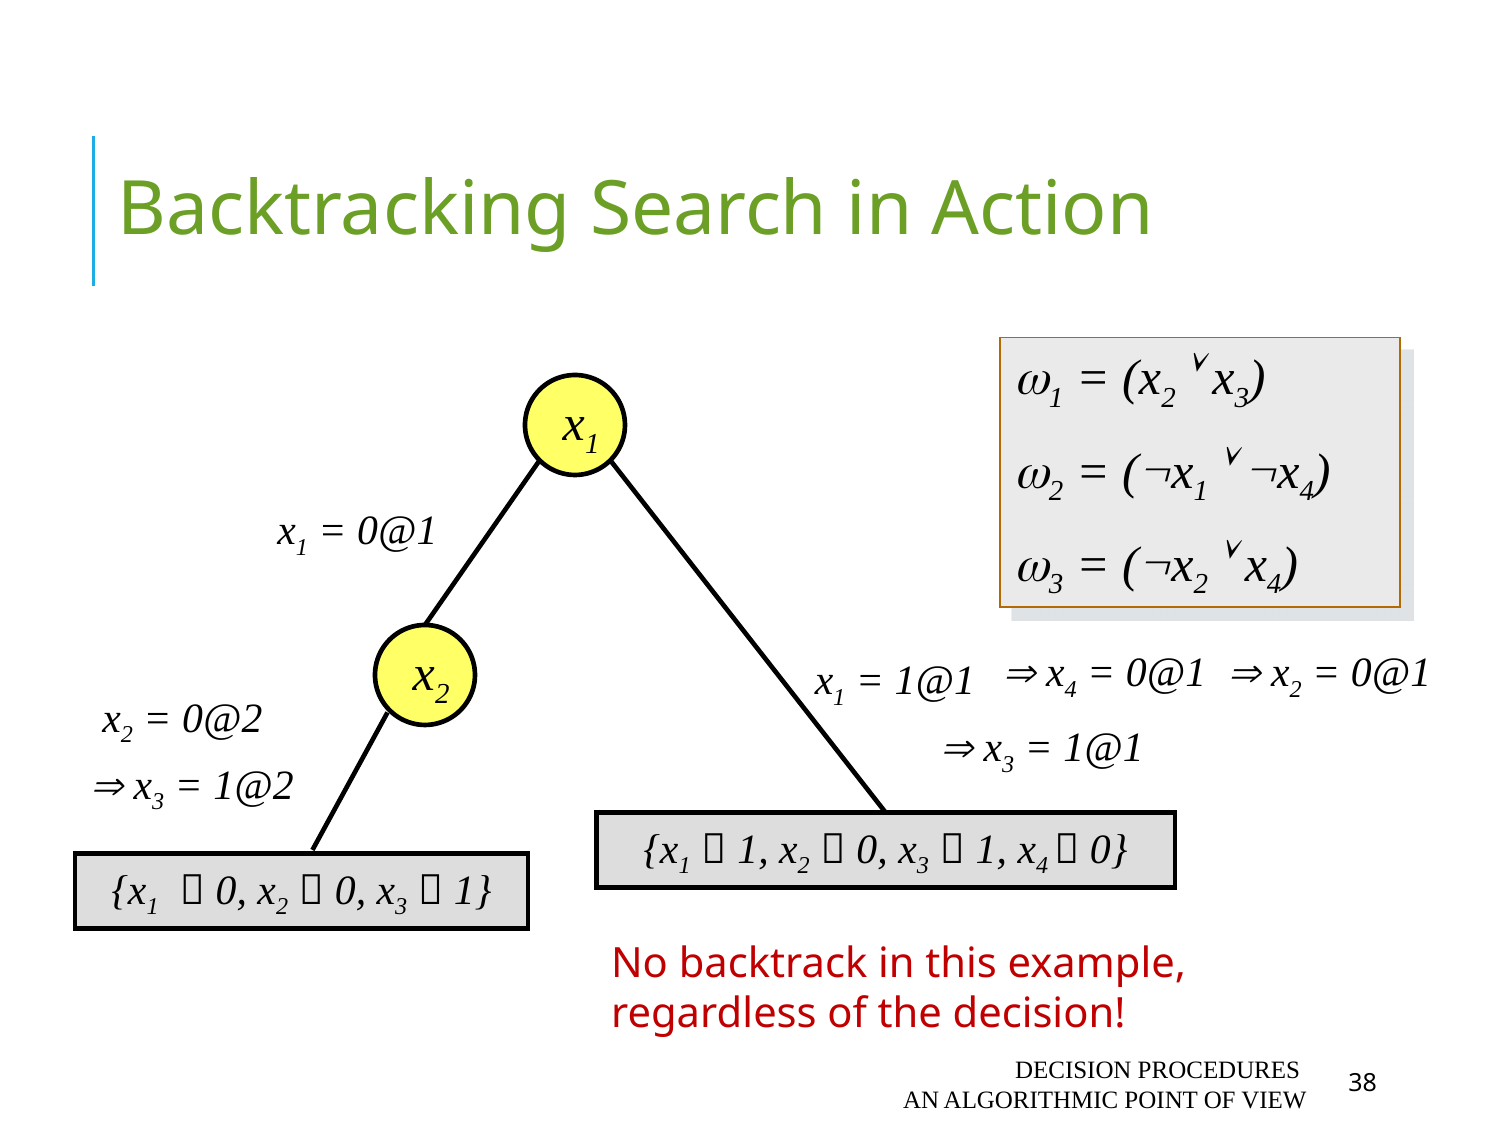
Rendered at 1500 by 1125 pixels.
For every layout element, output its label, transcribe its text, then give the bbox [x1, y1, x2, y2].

text_box Backtracking Search in Action [103, 126, 1453, 284]
text_box No backtrack in this example, regardless of the decision! [596, 928, 1284, 1044]
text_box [610, 460, 886, 813]
text_box {x1  1, x2  0, x3  1, x4  0} [596, 812, 1175, 888]
footer Decision Procedures An algorithmic point of view [595, 1061, 1322, 1107]
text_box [74, 624, 476, 851]
text_box  x3 = 1@1 [924, 712, 1175, 785]
slide_number 38 [1333, 1061, 1454, 1107]
text_box  x4 = 0@1 [987, 637, 1212, 710]
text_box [249, 374, 626, 623]
text_box x1 = 1@1 [892, 637, 1000, 718]
text_box {x1  0, x2  0, x3  1} [75, 853, 528, 929]
text_box 1 = (x2  x3) 2 = (x1  x4) 3 = (x2  x4) [999, 337, 1400, 607]
text_box  x2 = 0@1 [1212, 637, 1463, 710]
